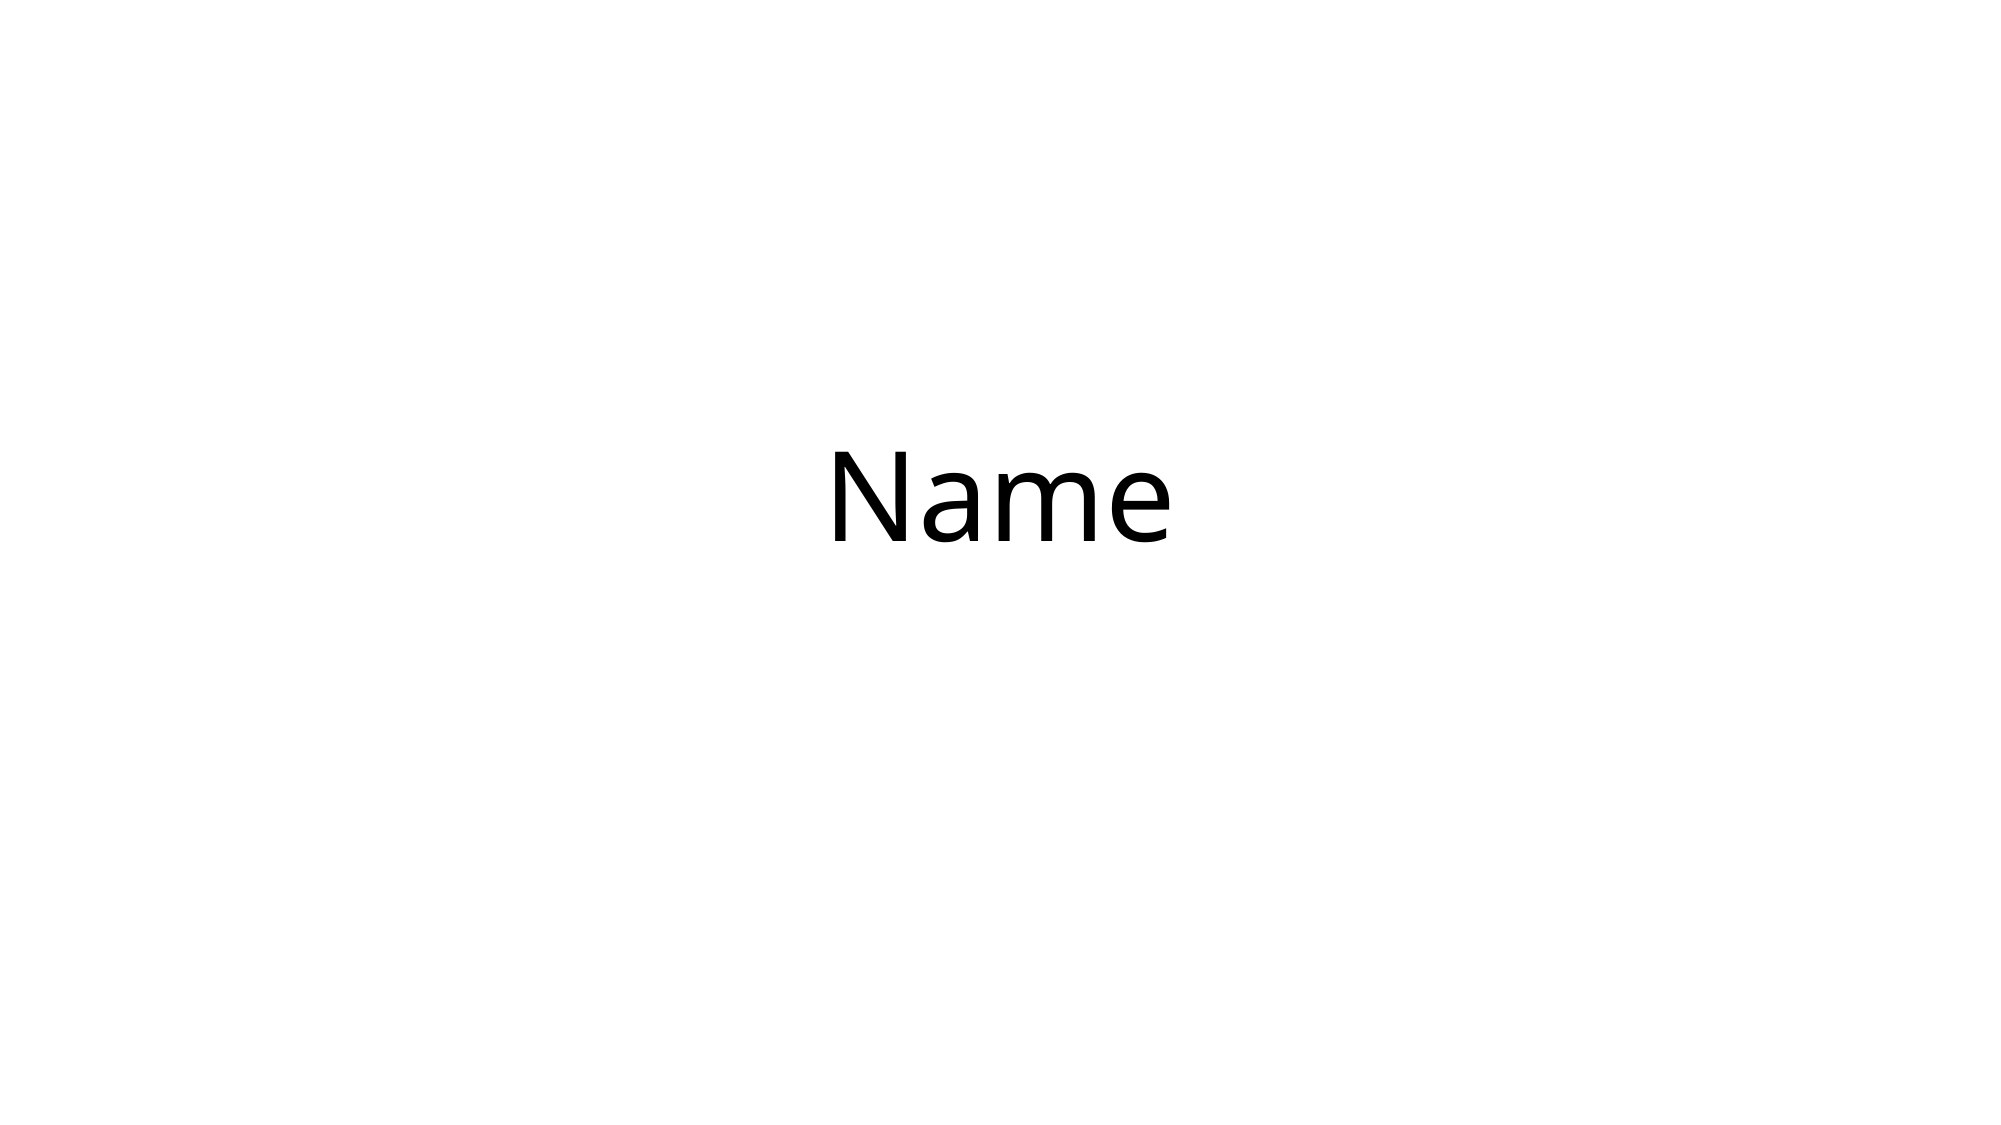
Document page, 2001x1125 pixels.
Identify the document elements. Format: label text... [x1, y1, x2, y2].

title Name [249, 184, 1750, 576]
